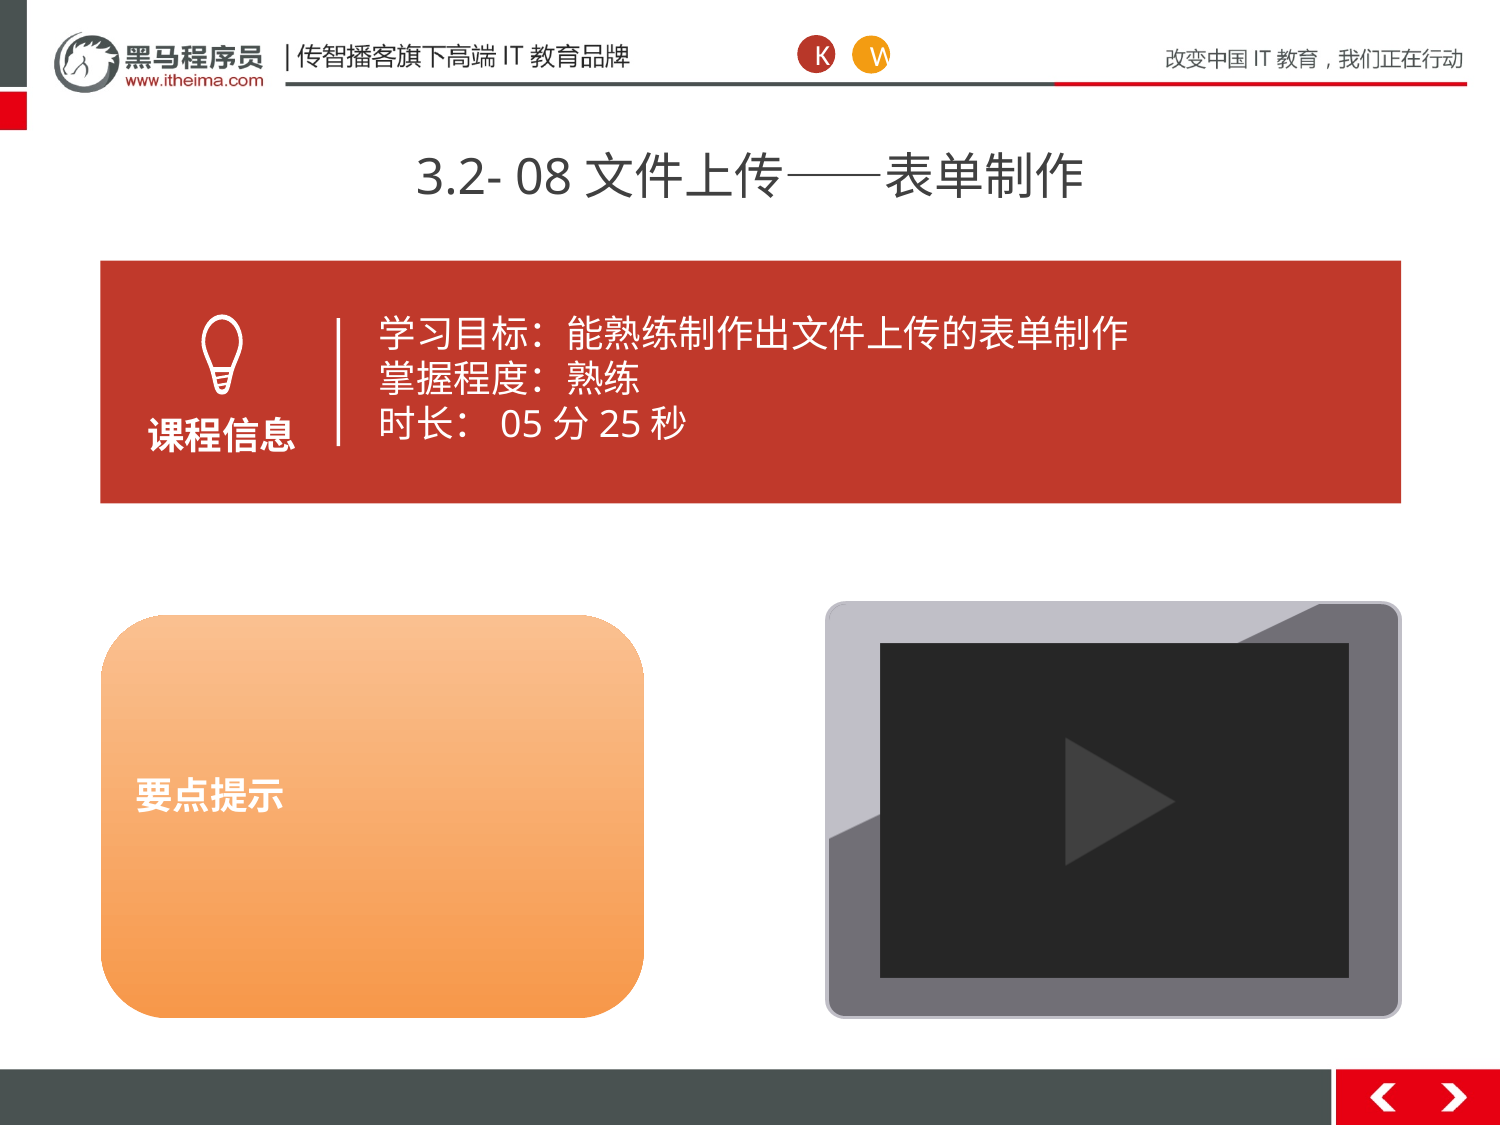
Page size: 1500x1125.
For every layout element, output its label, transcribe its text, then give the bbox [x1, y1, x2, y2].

picture [0, 209, 1500, 1125]
text_box K [795, 32, 838, 76]
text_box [130, 314, 314, 466]
text_box 学习目标：能熟练制作出文件上传的表单制作 掌握程度：熟练 时长：05分25秒 [364, 302, 1317, 453]
text_box [98, 258, 1403, 505]
text_box [335, 316, 342, 448]
title 3.2- 08文件上传——表单制作 [0, 137, 1500, 209]
text_box 要点提示 [100, 615, 644, 1019]
text_box W [850, 33, 893, 76]
picture [0, 0, 1500, 137]
